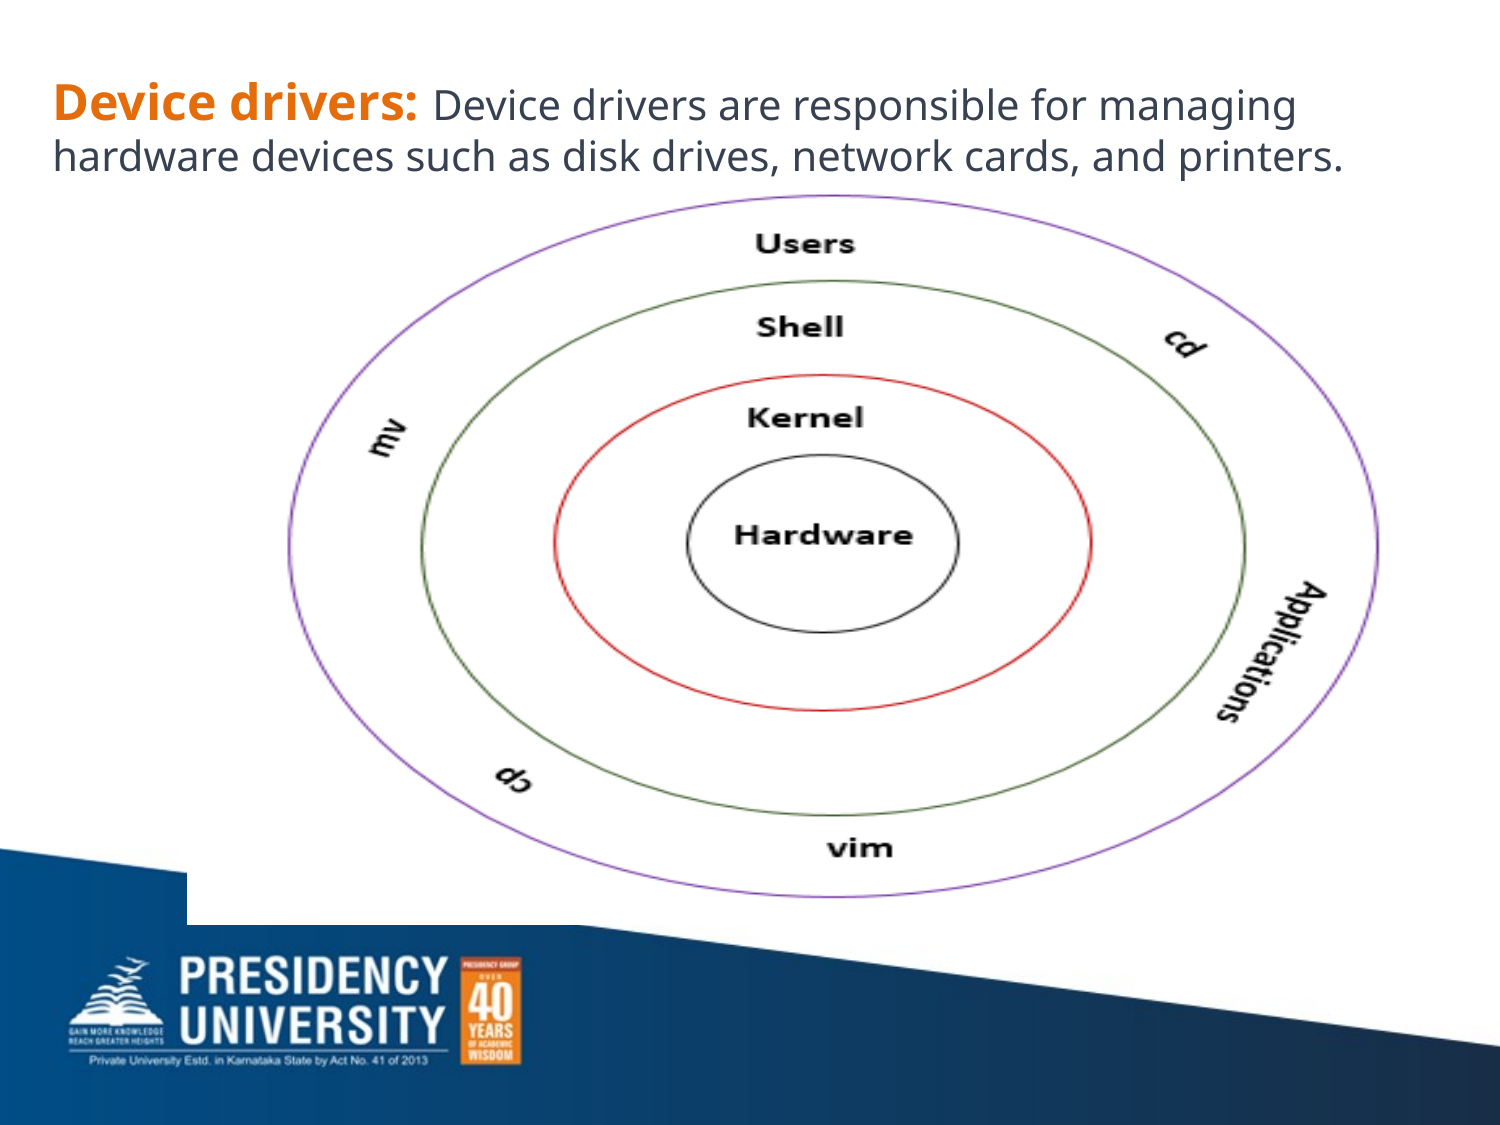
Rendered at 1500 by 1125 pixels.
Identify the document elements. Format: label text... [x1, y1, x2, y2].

text_box Device drivers: Device drivers are responsible for managing hardware devices such as disk drives, network cards, and printers. [37, 62, 1375, 188]
picture [0, 188, 1500, 1125]
